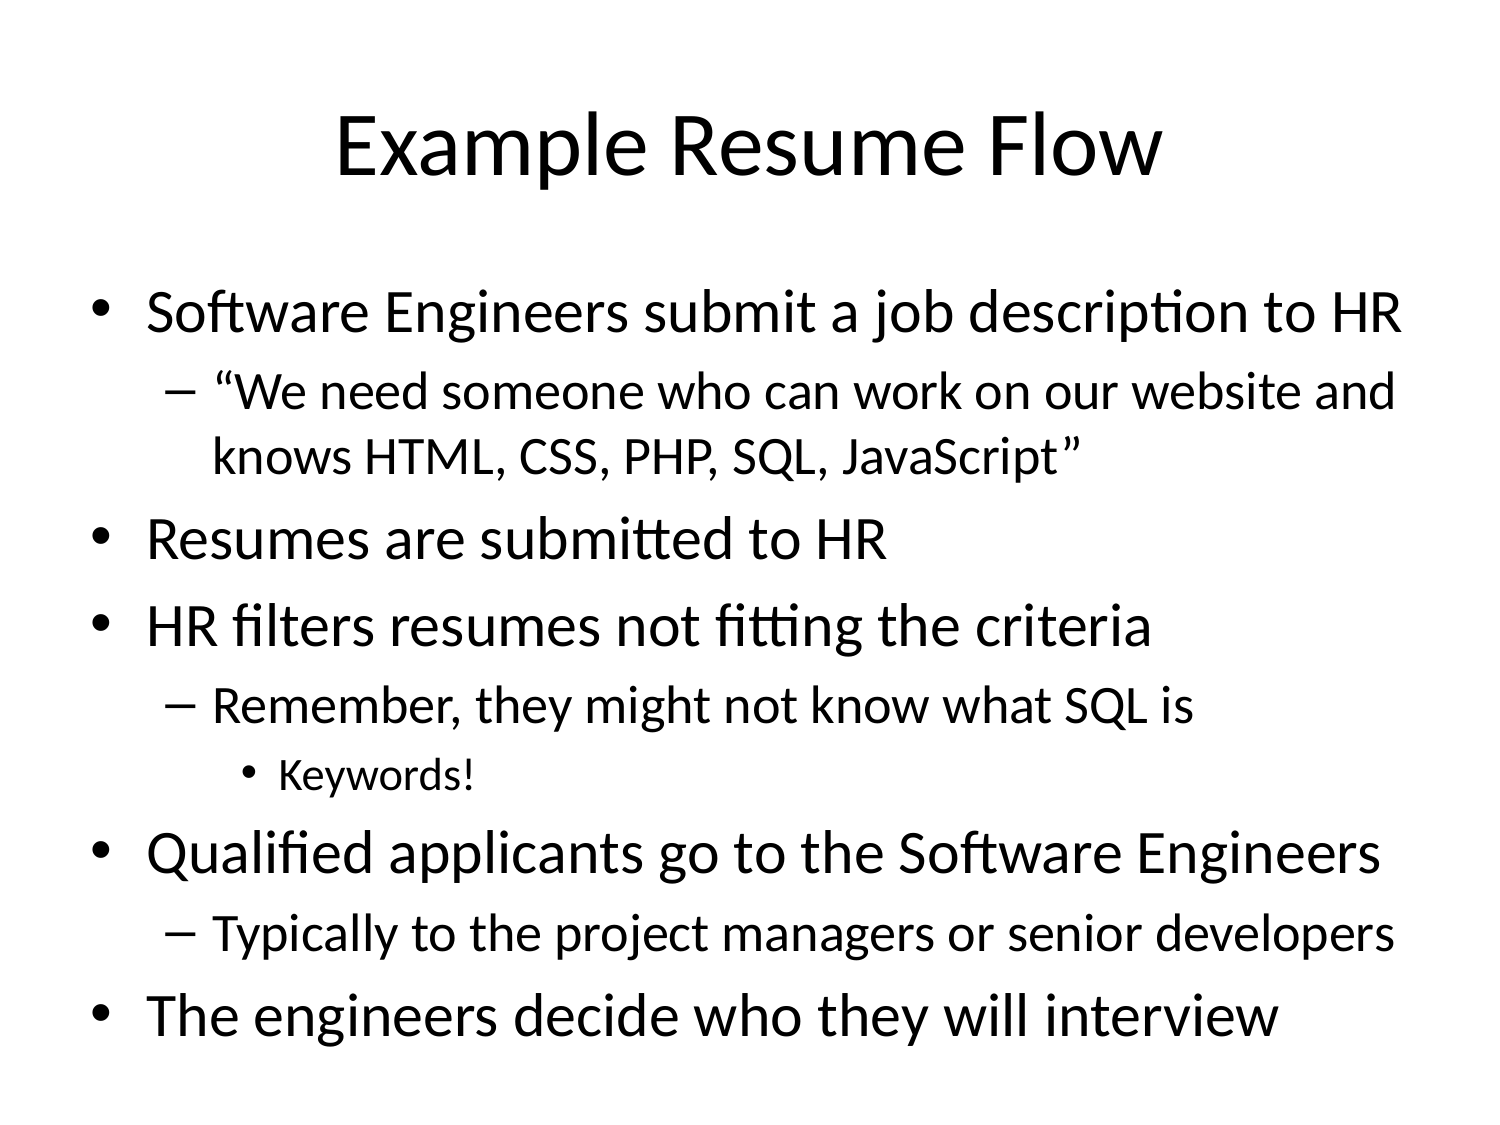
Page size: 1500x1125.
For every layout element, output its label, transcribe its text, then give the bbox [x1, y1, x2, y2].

title Example Resume Flow [75, 45, 1425, 233]
list Software Engineers submit a job description to HR “We need someone who can work on our website and knows HTML, CSS, PHP, SQL, JavaScript” Resumes are submitted to HR HR filters resumes not fitting the criteria Remember, they might not know what SQL is Keywords! Qualified applicants go to the Software Engineers Typically to the project managers or senior developers The engineers decide who they will interview [75, 262, 1425, 1104]
